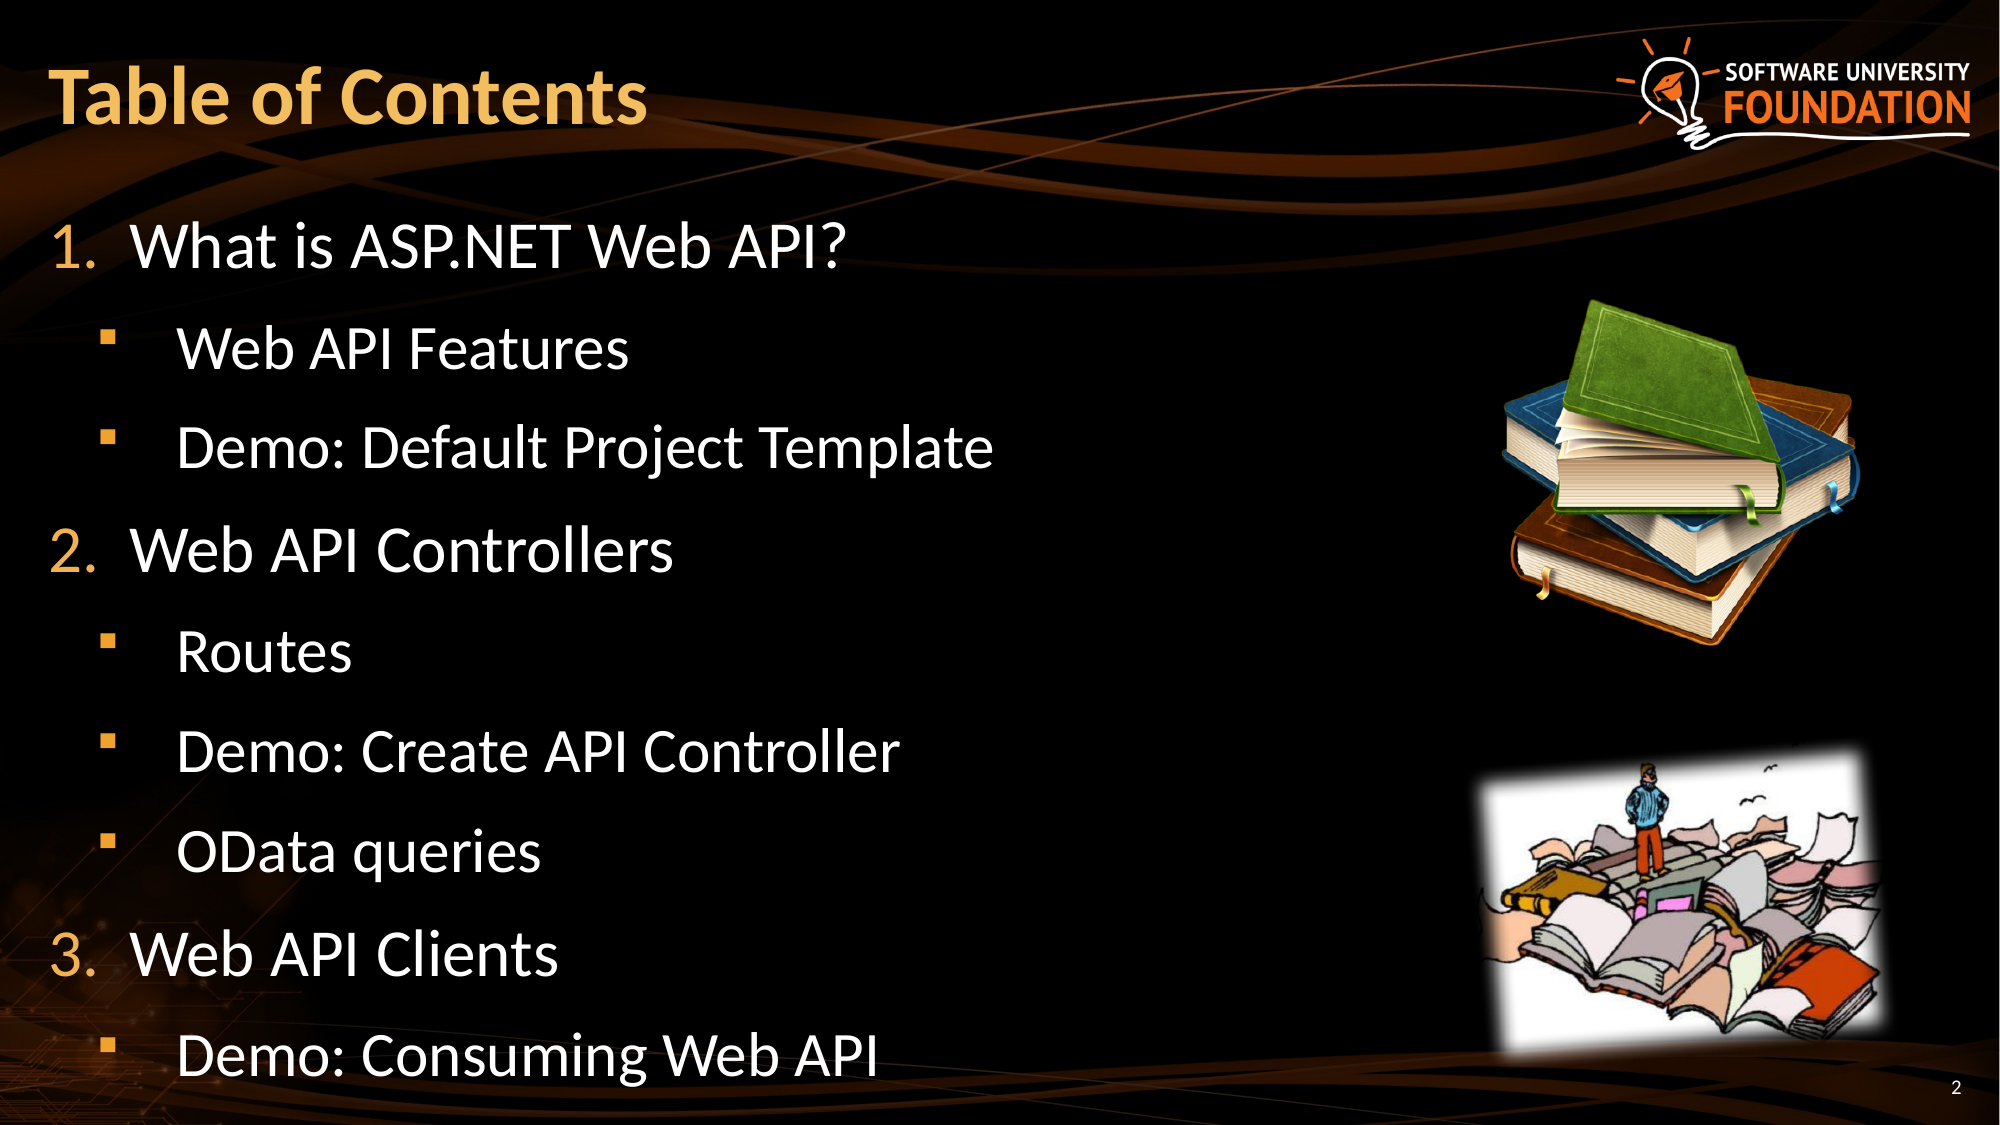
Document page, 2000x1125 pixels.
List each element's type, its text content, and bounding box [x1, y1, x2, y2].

slide_number 2 [1897, 1070, 1968, 1103]
picture [0, 0, 2000, 1125]
title Table of Contents [30, 6, 1602, 189]
list What is ASP.NET Web API? Web API Features Demo: Default Project Template Web API Controllers Routes Demo: Create API Controller OData queries Web API Clients Demo: Consuming Web API [31, 195, 1968, 1103]
